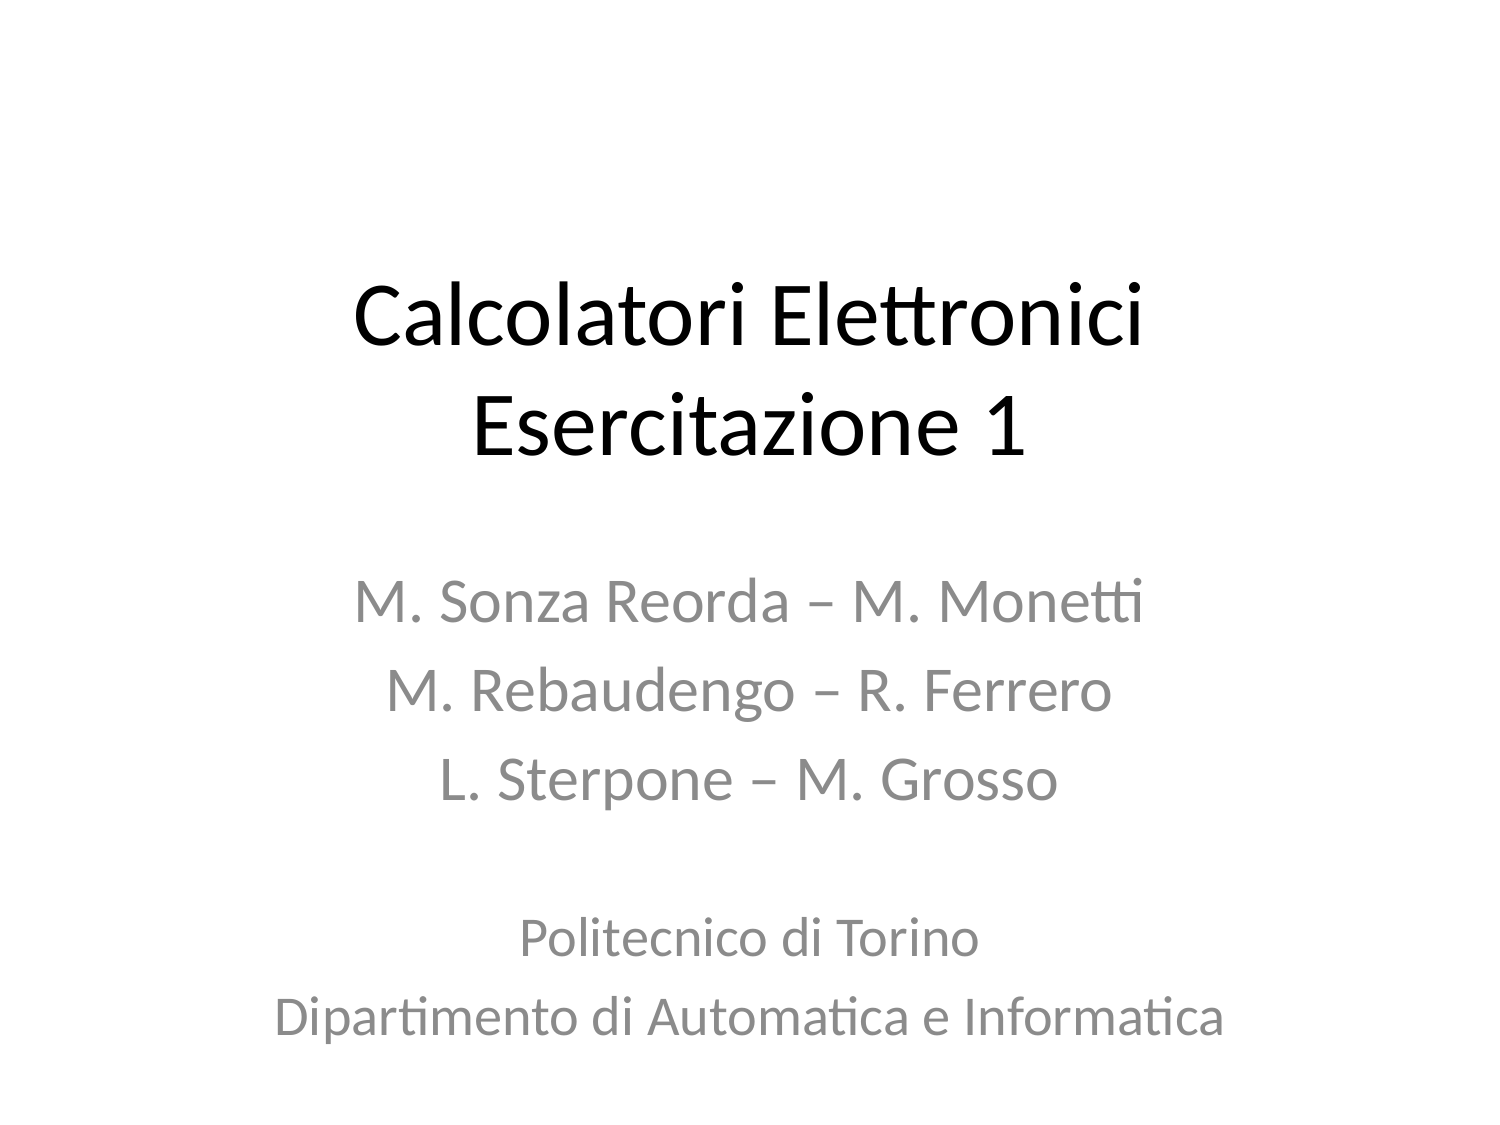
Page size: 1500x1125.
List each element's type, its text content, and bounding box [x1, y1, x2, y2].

subtitle M. Sonza Reorda – M. Monetti M. Rebaudengo – R. Ferrero L. Sterpone – M. Grosso Politecnico di Torino Dipartimento di Automatica e Informatica [123, 550, 1377, 1055]
title Calcolatori Elettronici Esercitazione 1 [112, 243, 1388, 485]
